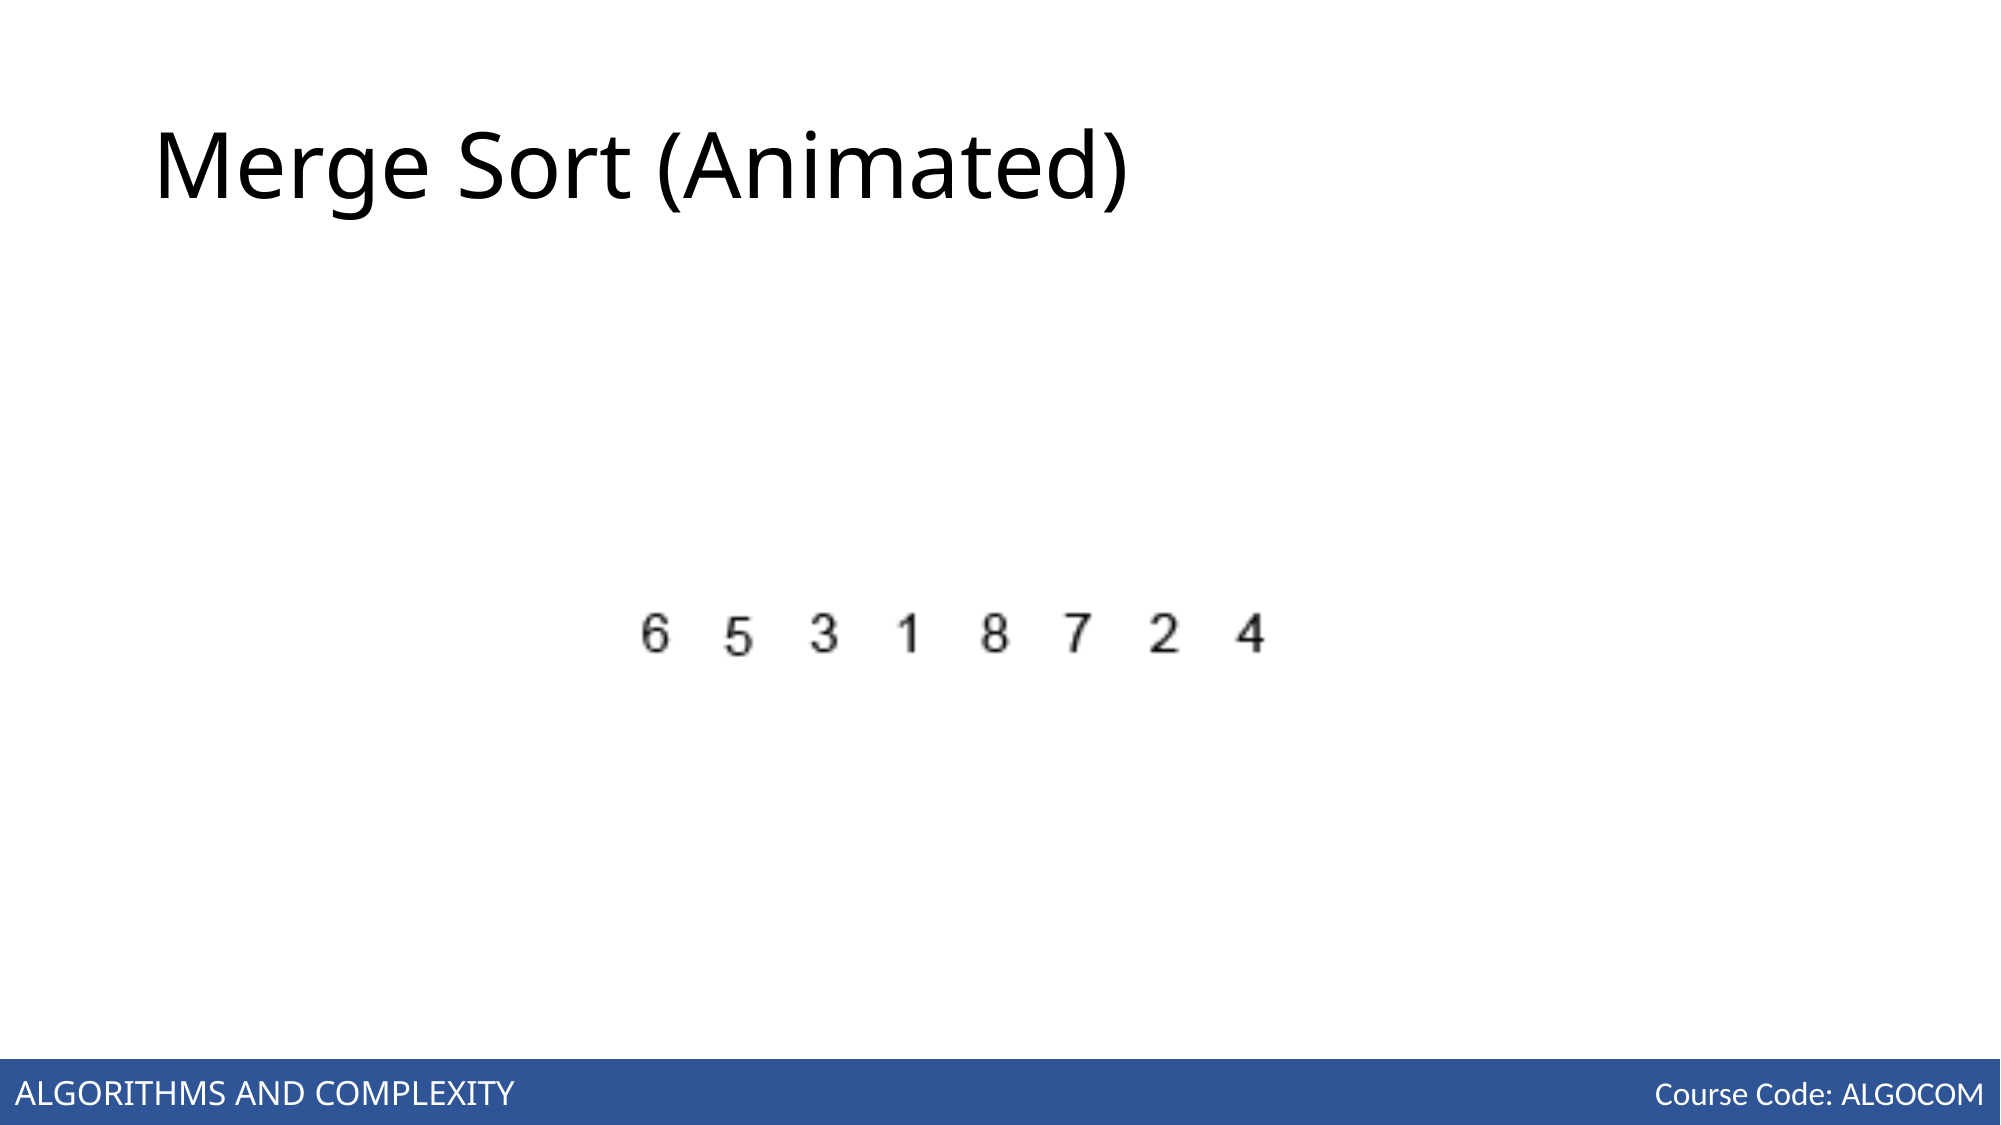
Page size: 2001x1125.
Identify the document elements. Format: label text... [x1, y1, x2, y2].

text_box ALGORITHMS AND COMPLEXITY [0, 1064, 595, 1120]
title Merge Sort (Animated) [137, 59, 1863, 278]
text_box Course Code: ALGOCOM [1516, 1064, 2000, 1120]
text_box [0, 1059, 2000, 1125]
picture [422, 332, 1480, 968]
